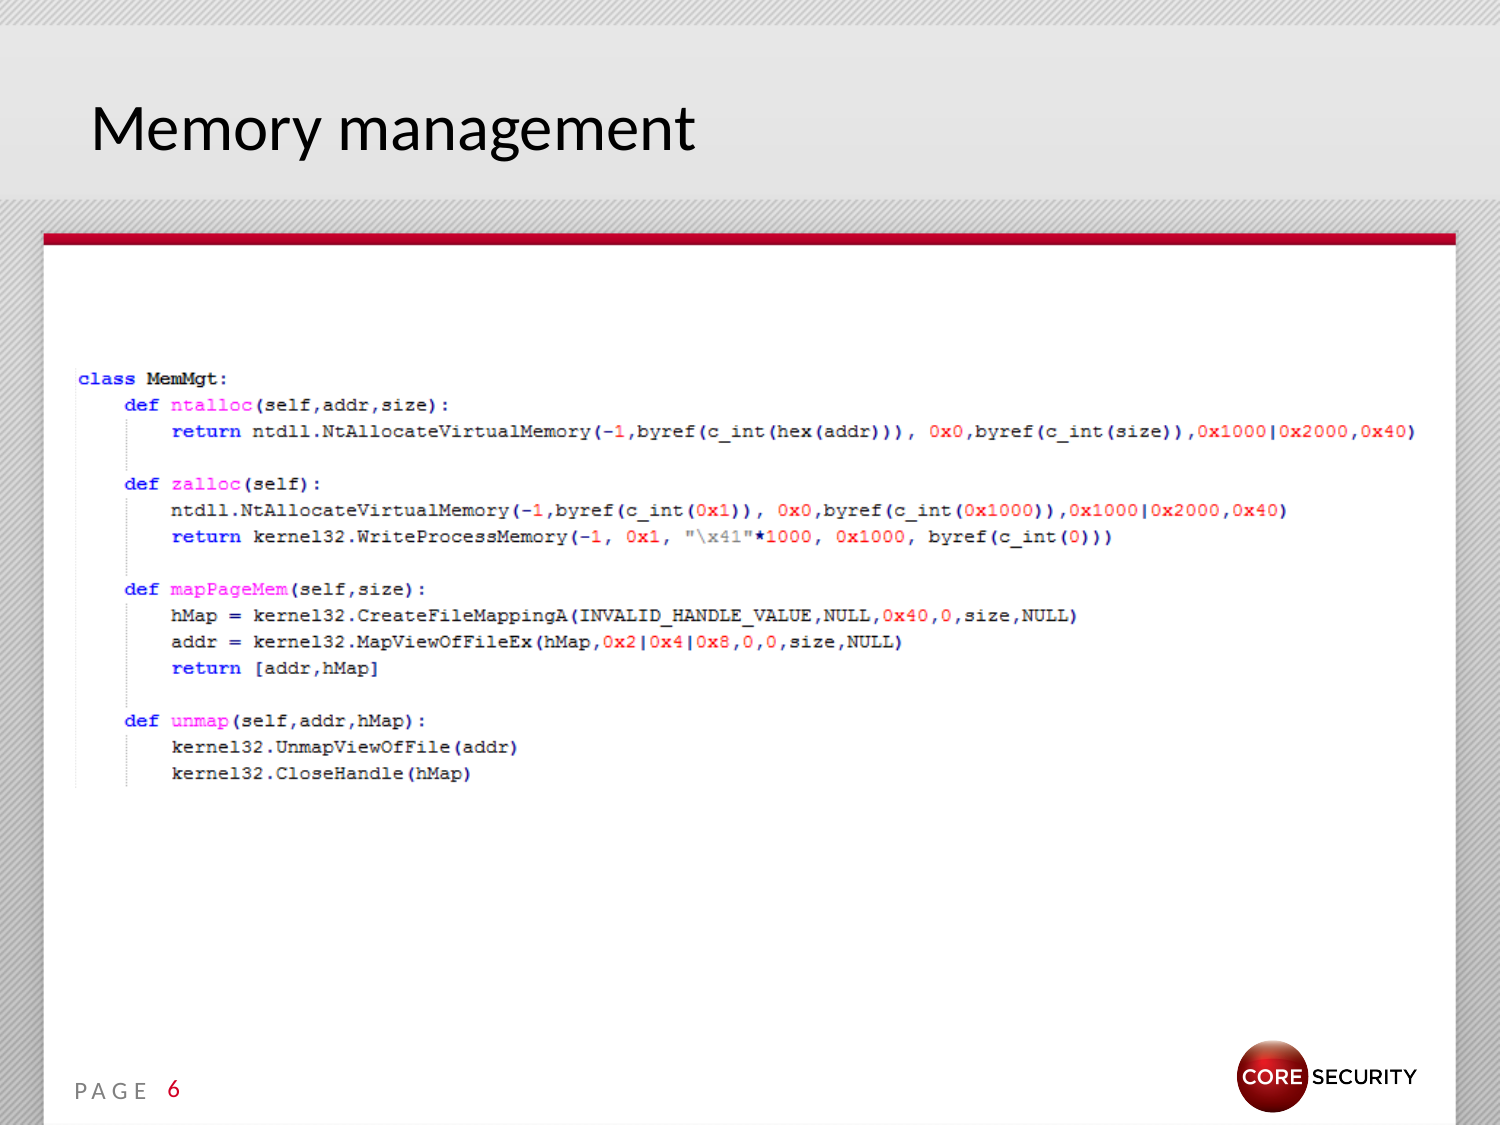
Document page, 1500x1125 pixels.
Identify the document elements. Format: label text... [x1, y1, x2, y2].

picture [0, 0, 1500, 1125]
slide_number 6 [152, 1067, 503, 1111]
title Memory management [75, 67, 1425, 172]
